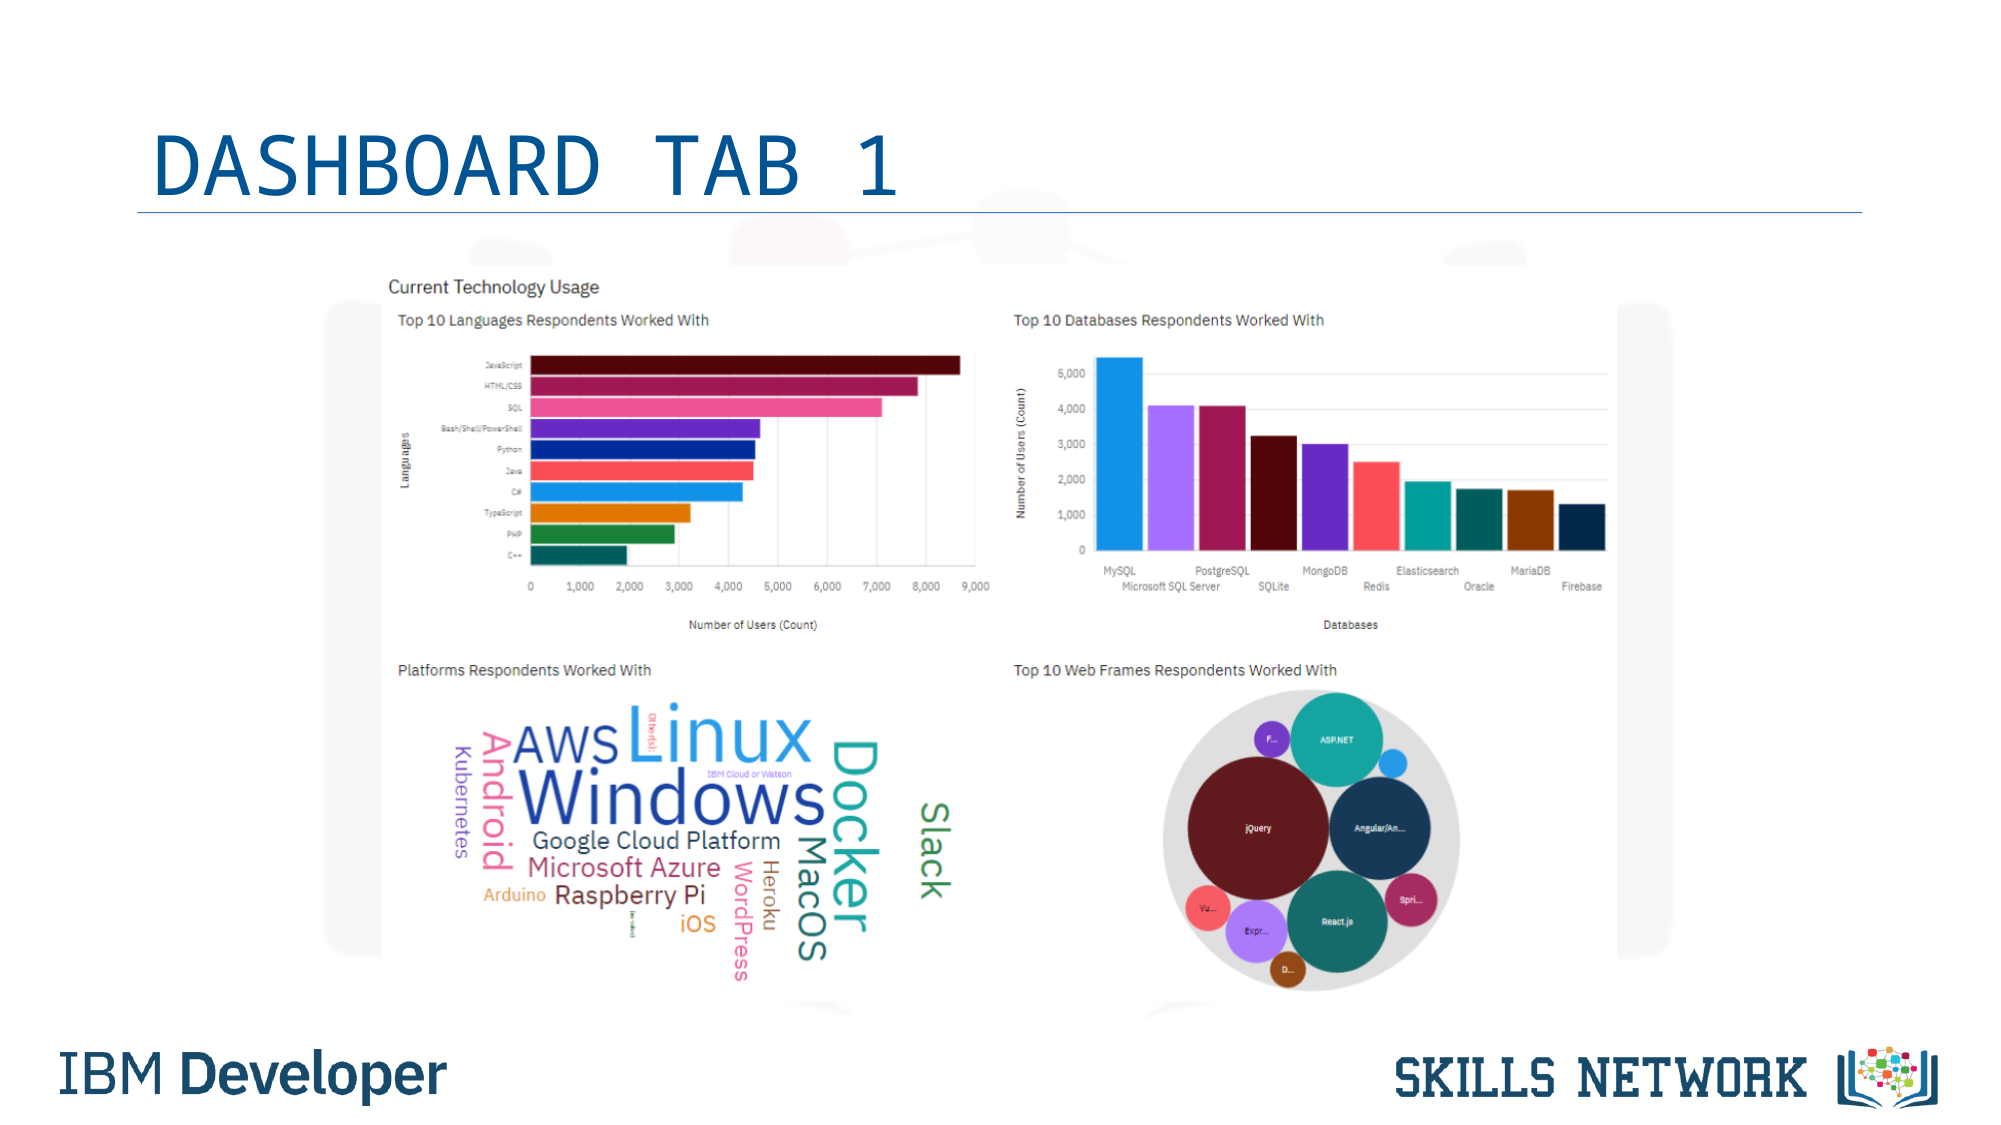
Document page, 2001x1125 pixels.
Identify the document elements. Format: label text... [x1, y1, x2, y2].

picture [55, 1045, 459, 1108]
title DASHBOARD TAB 1 [137, 59, 1863, 278]
picture [382, 265, 1617, 1002]
picture [1390, 1045, 1945, 1111]
